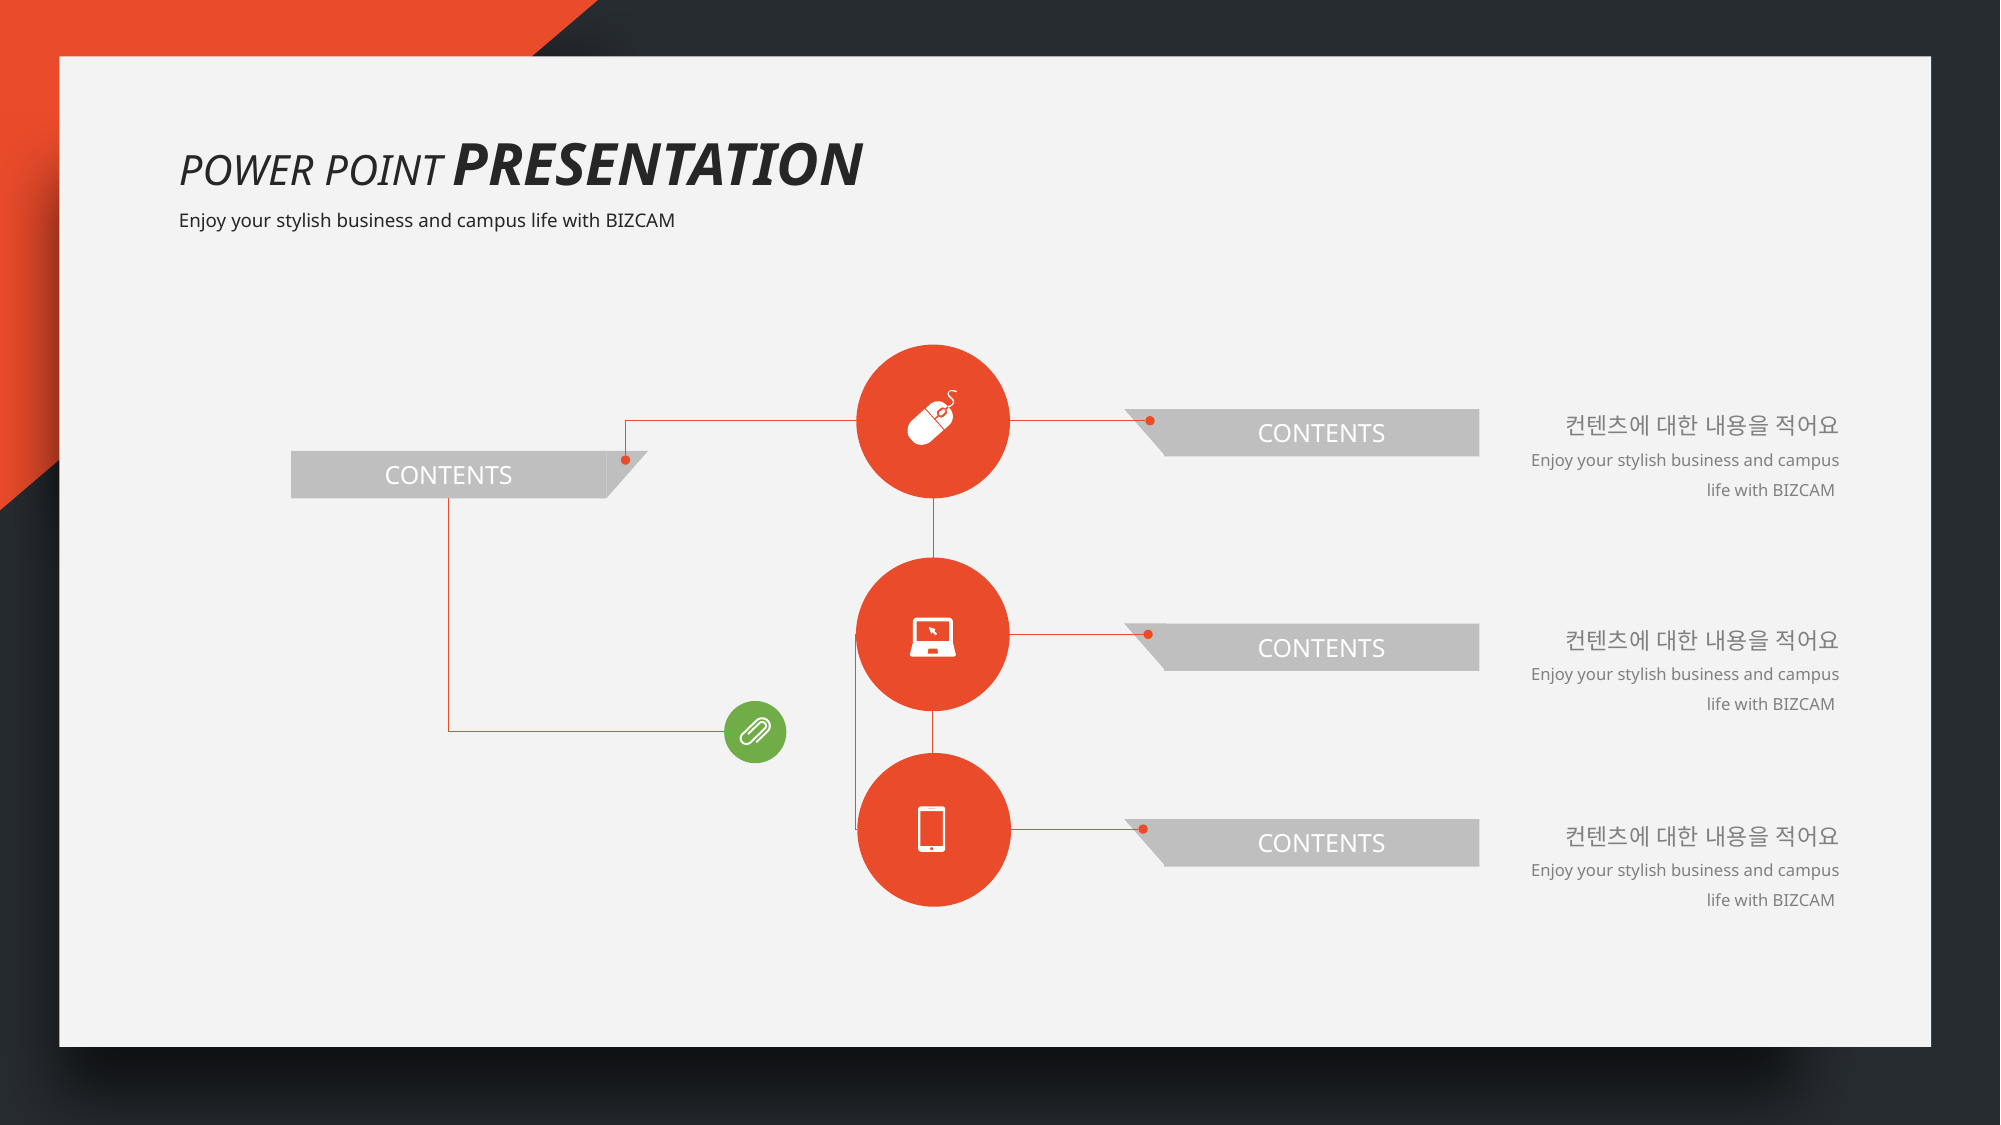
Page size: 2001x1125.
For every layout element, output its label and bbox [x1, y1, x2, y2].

text_box [933, 498, 1144, 635]
text_box [724, 700, 787, 764]
text_box [1124, 623, 1480, 671]
text_box [932, 711, 1139, 829]
text_box [625, 420, 1146, 456]
text_box [1124, 819, 1480, 867]
text_box [1124, 409, 1480, 457]
text_box [291, 450, 649, 499]
text_box [907, 389, 957, 445]
text_box [909, 617, 956, 657]
text_box [0, 0, 1932, 1047]
text_box [448, 498, 751, 733]
